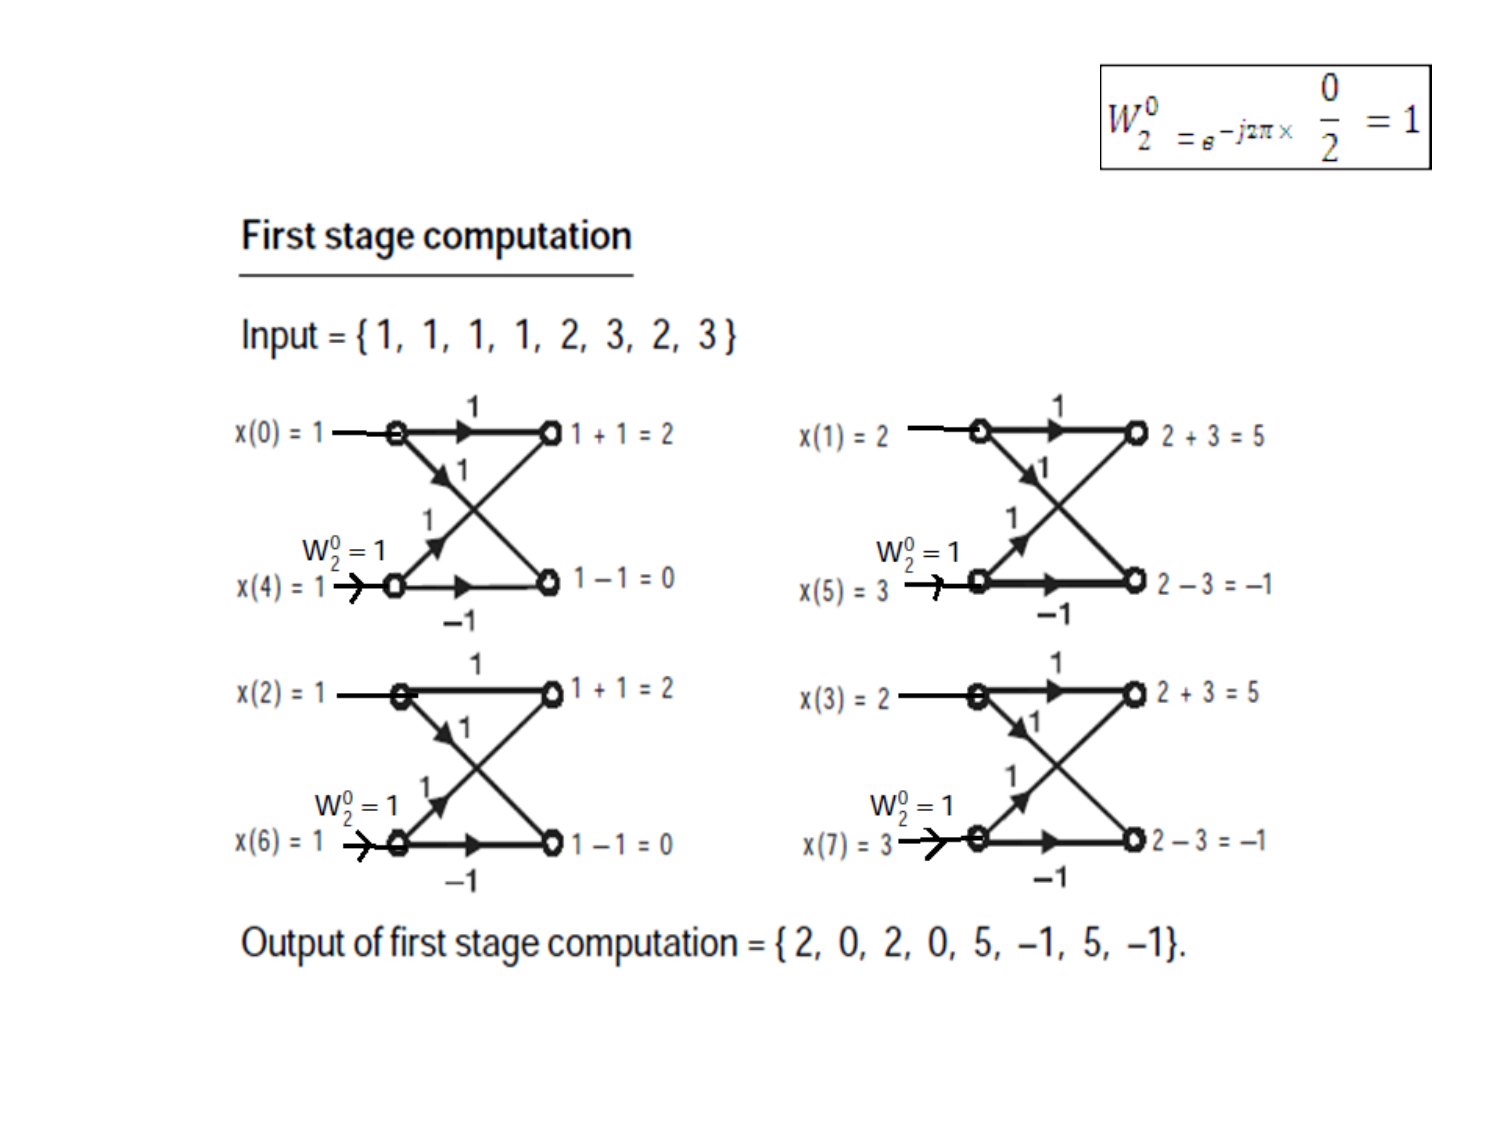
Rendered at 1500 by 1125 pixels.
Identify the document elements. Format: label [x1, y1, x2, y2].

picture [187, 199, 1296, 991]
picture [1099, 62, 1432, 183]
